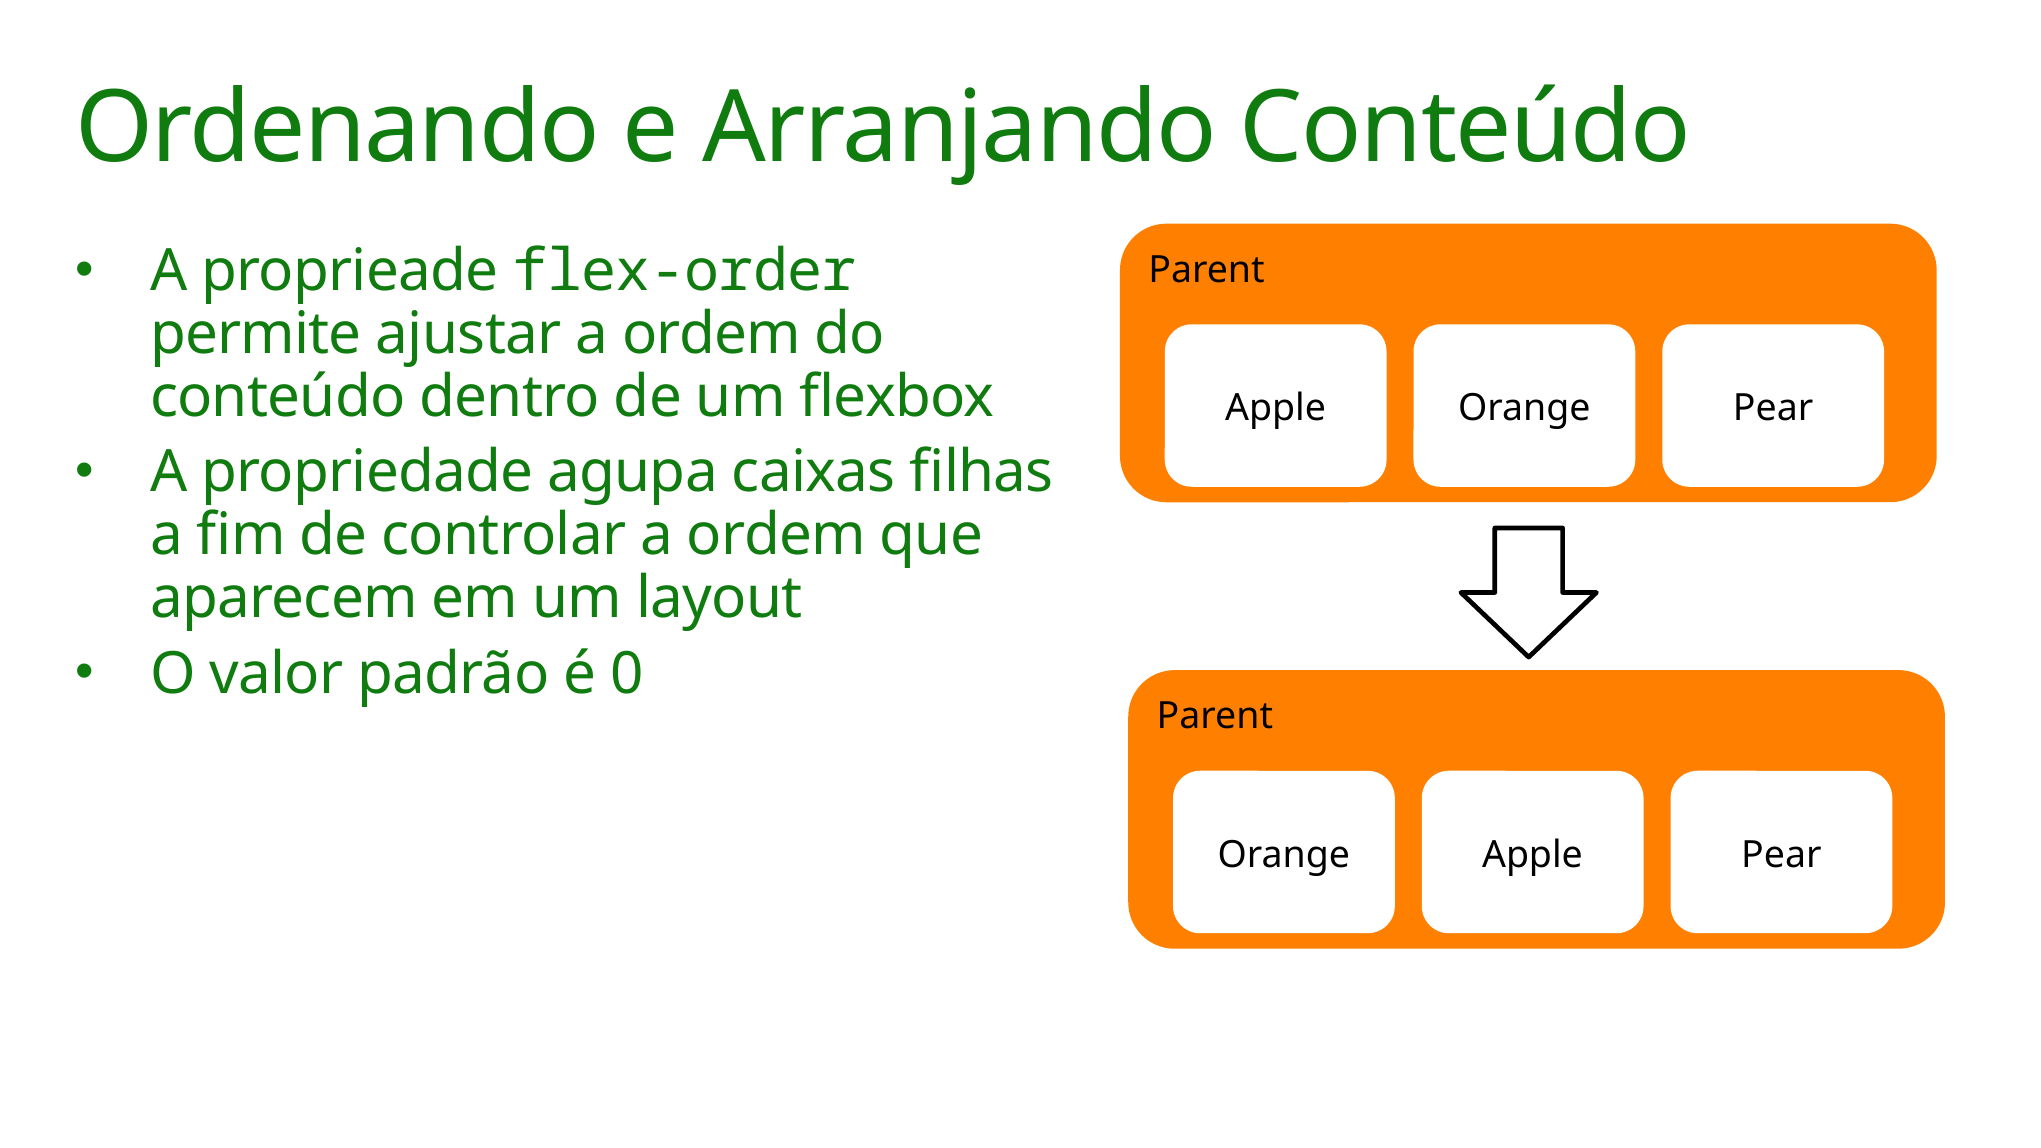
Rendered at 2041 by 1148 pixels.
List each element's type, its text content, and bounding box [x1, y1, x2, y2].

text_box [1119, 223, 1946, 949]
title Ordenando e Arranjando Conteúdo [60, 60, 1980, 210]
list A proprieade flex-order permite ajustar a ordem do conteúdo dentro de um flexbox A propriedade agupa caixas filhas a fim de controlar a ordem que aparecem em um layout O valor padrão é 0 [60, 225, 1083, 726]
